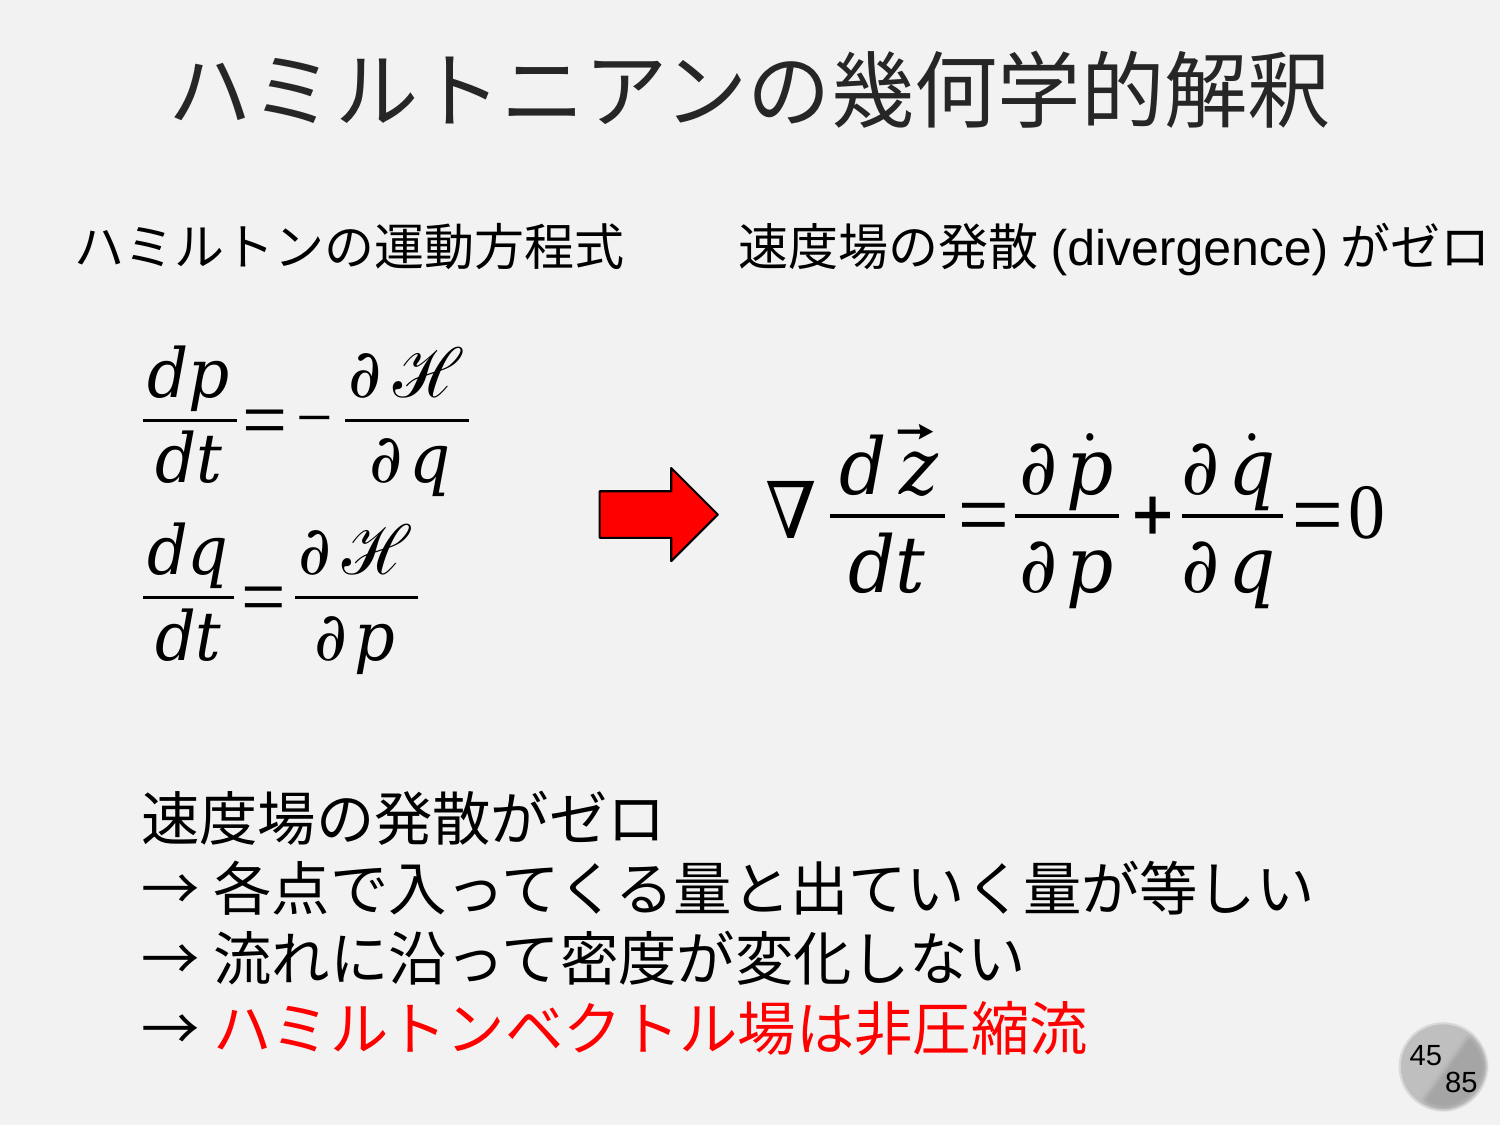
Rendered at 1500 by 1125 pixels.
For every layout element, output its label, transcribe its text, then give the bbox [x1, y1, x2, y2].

text_box ハミルトンの運動方程式 [59, 208, 640, 283]
text_box 速度場の発散(divergence)がゼロ [723, 208, 1500, 283]
text_box [598, 467, 719, 563]
list ハミルトニアンの幾何学的解釈 [0, 31, 1500, 155]
text_box 速度場の発散がゼロ →各点で入ってくる量と出ていく量が等しい →流れに沿って密度が変化しない →ハミルトンベクトル場は非圧縮流 [126, 775, 1330, 1070]
